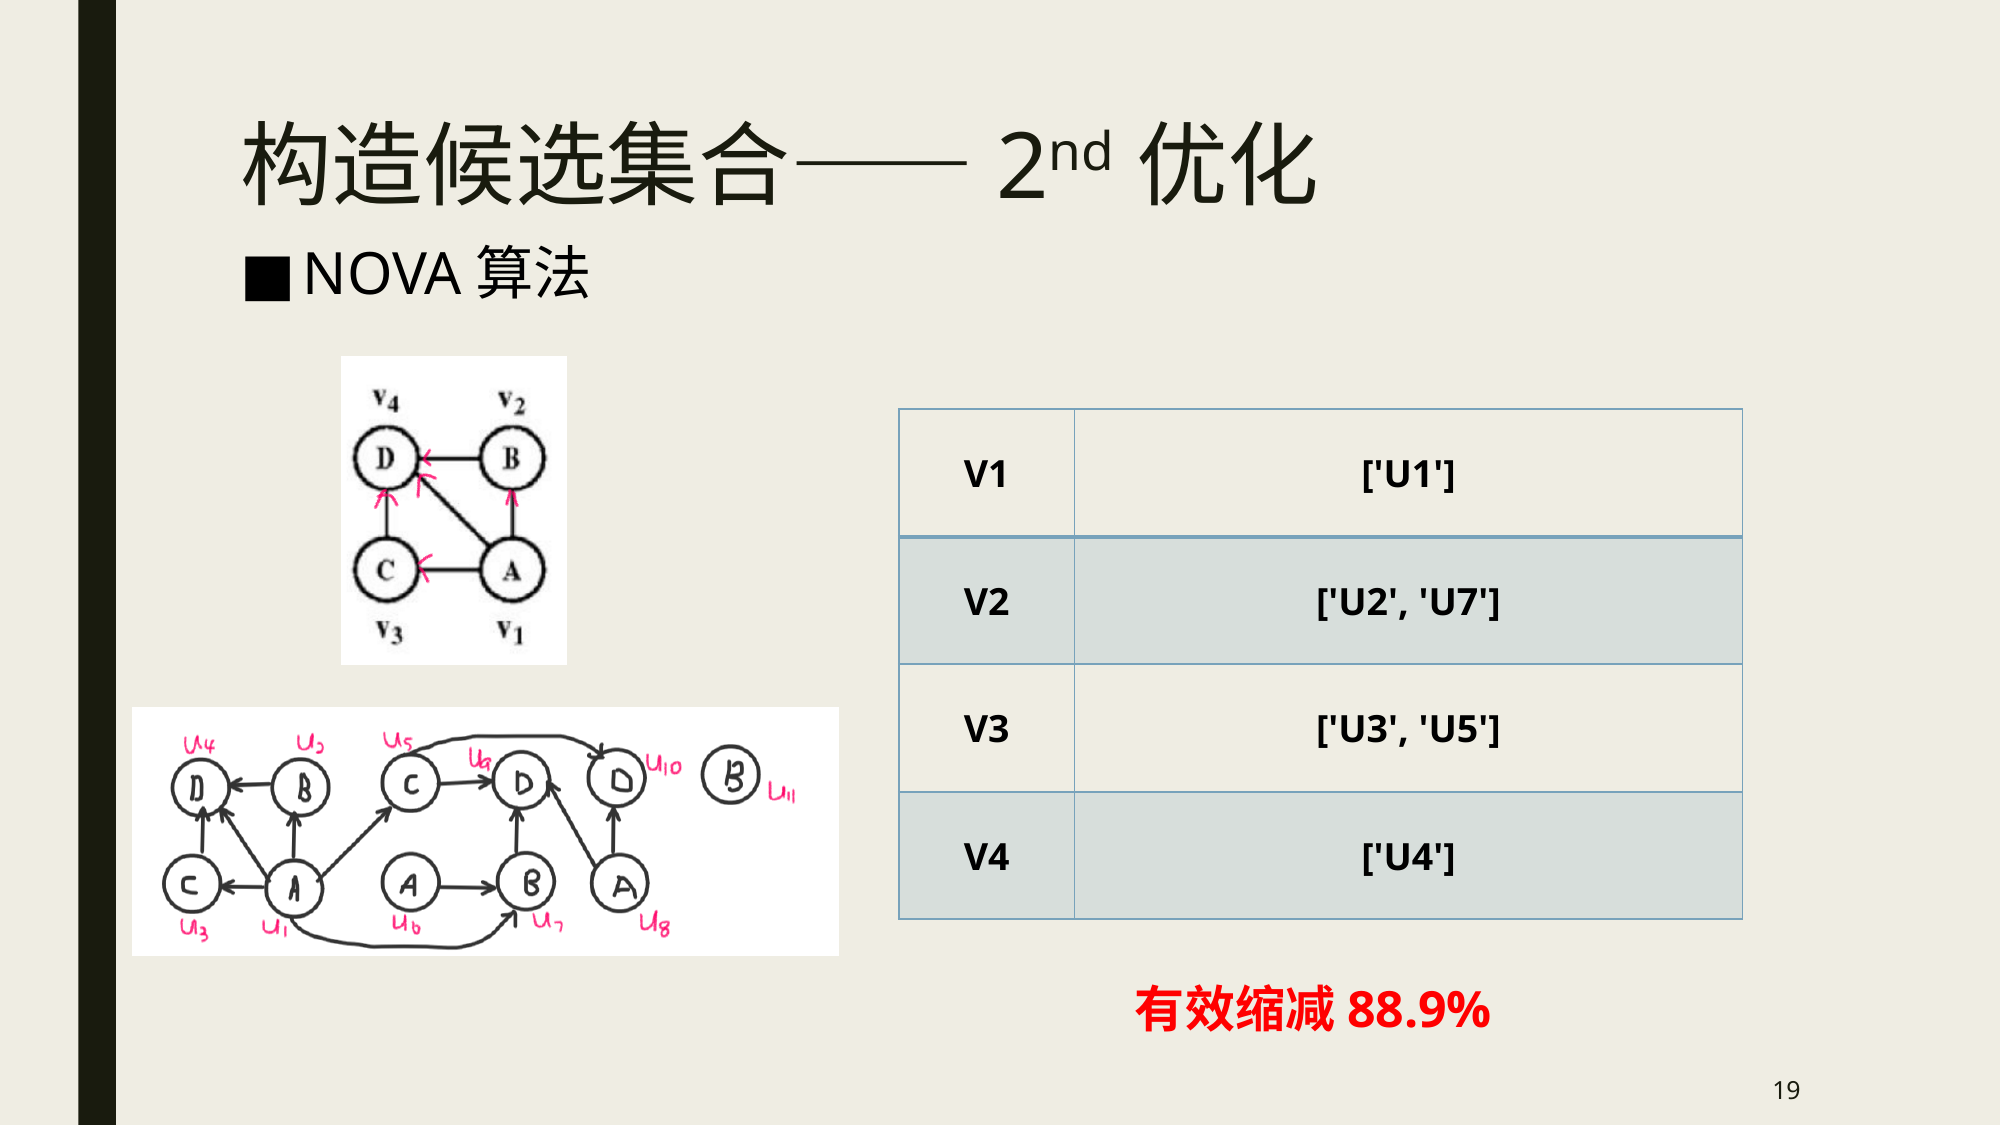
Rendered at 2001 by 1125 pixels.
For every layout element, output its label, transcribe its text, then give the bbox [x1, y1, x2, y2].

title 构造候选集合——2nd优化 [225, 112, 1800, 234]
table_cell ['U4'] [1075, 793, 1742, 918]
table_cell V3 [900, 665, 1074, 791]
table_cell V2 [900, 539, 1074, 663]
table_header V1 [900, 410, 1074, 535]
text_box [132, 356, 839, 956]
table_header ['U1'] [1075, 410, 1742, 535]
table_cell V4 [900, 793, 1074, 918]
table_cell ['U2', 'U7'] [1075, 539, 1742, 663]
slide_number 19 [1553, 1058, 1816, 1125]
table_cell ['U3', 'U5'] [1075, 665, 1742, 791]
list NOVA算法 [225, 234, 2000, 822]
text_box 有效缩减88.9% [931, 969, 1696, 1045]
